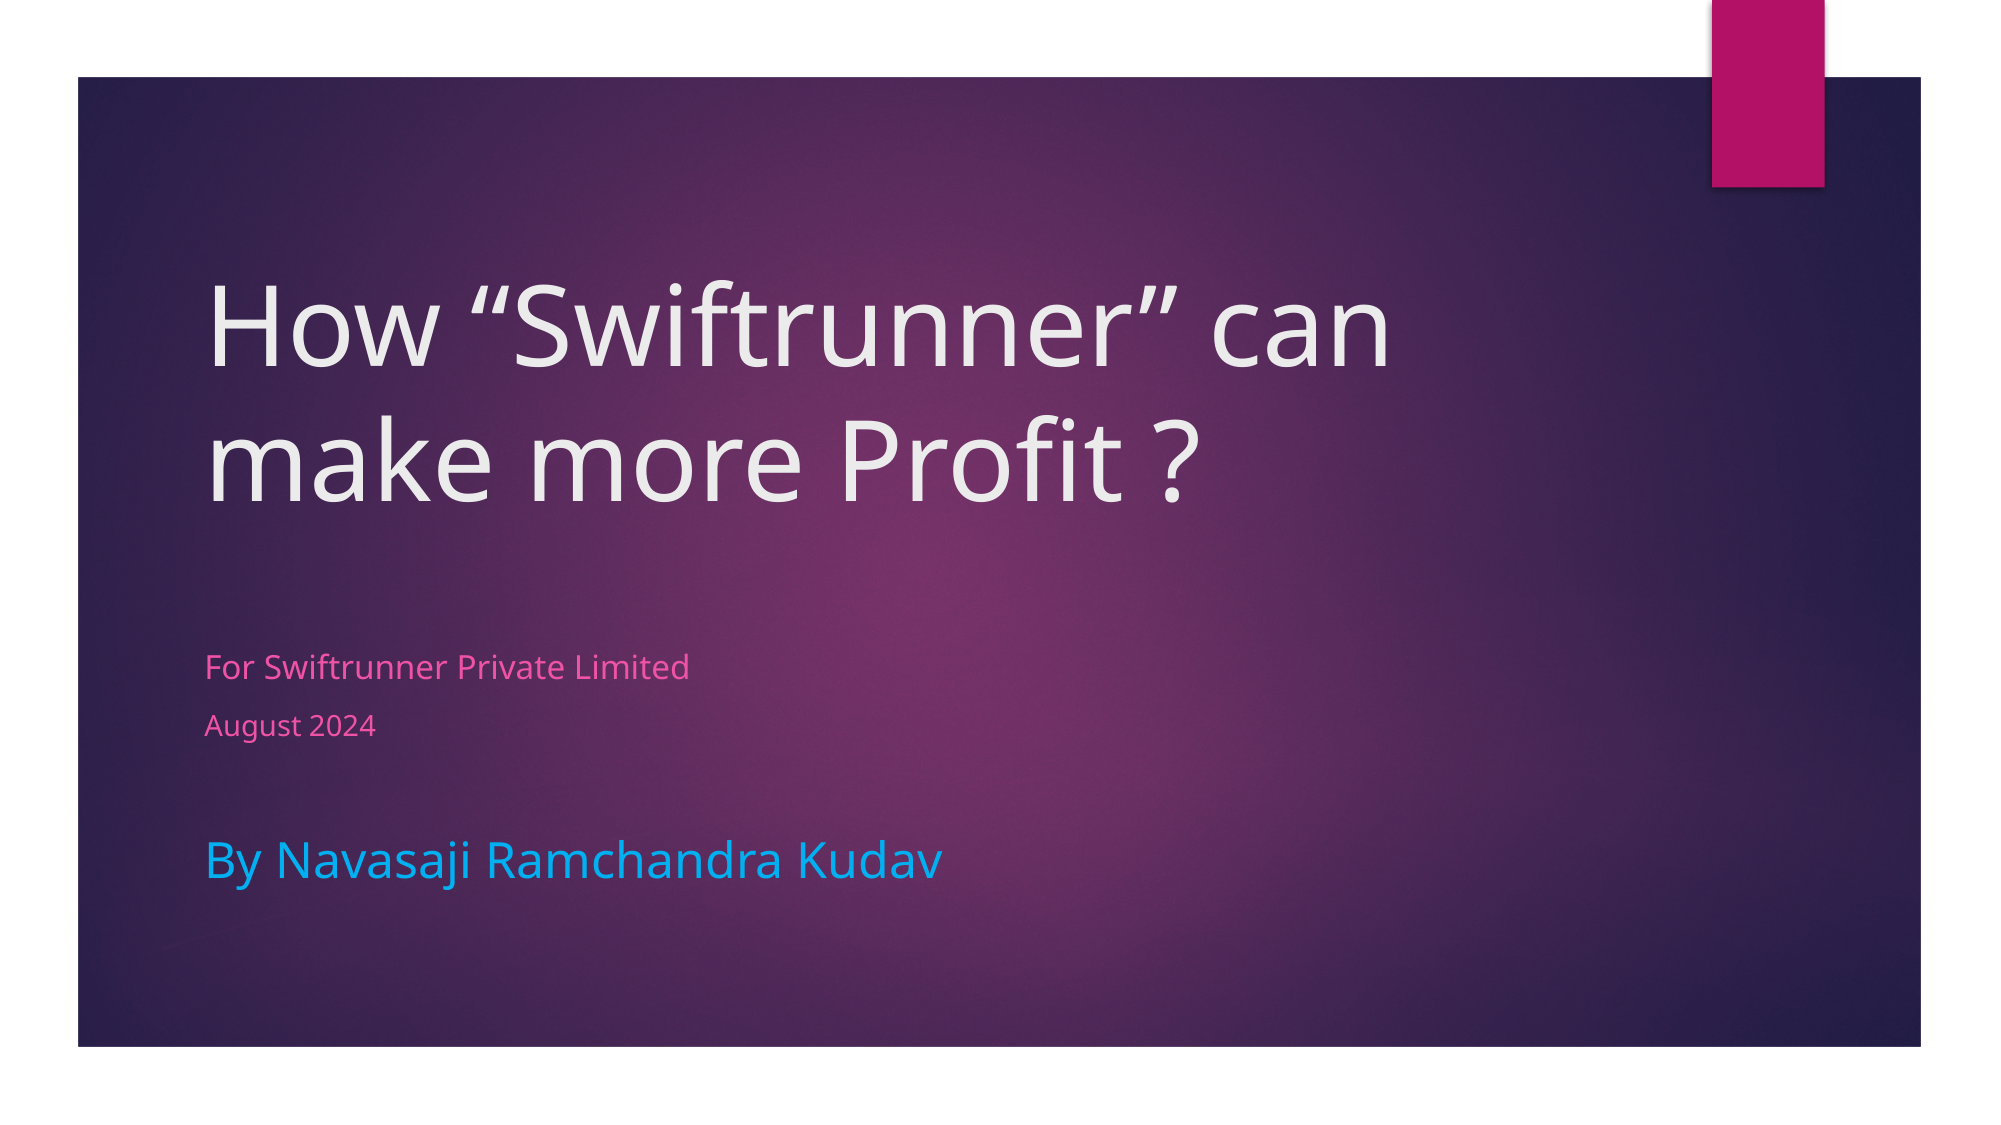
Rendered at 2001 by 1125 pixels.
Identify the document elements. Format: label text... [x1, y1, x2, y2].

subtitle For Swiftrunner Private Limited August 2024 By Navasaji Ramchandra Kudav [189, 638, 1638, 925]
title How “Swiftrunner” can make more Profit ? [189, 160, 1638, 532]
